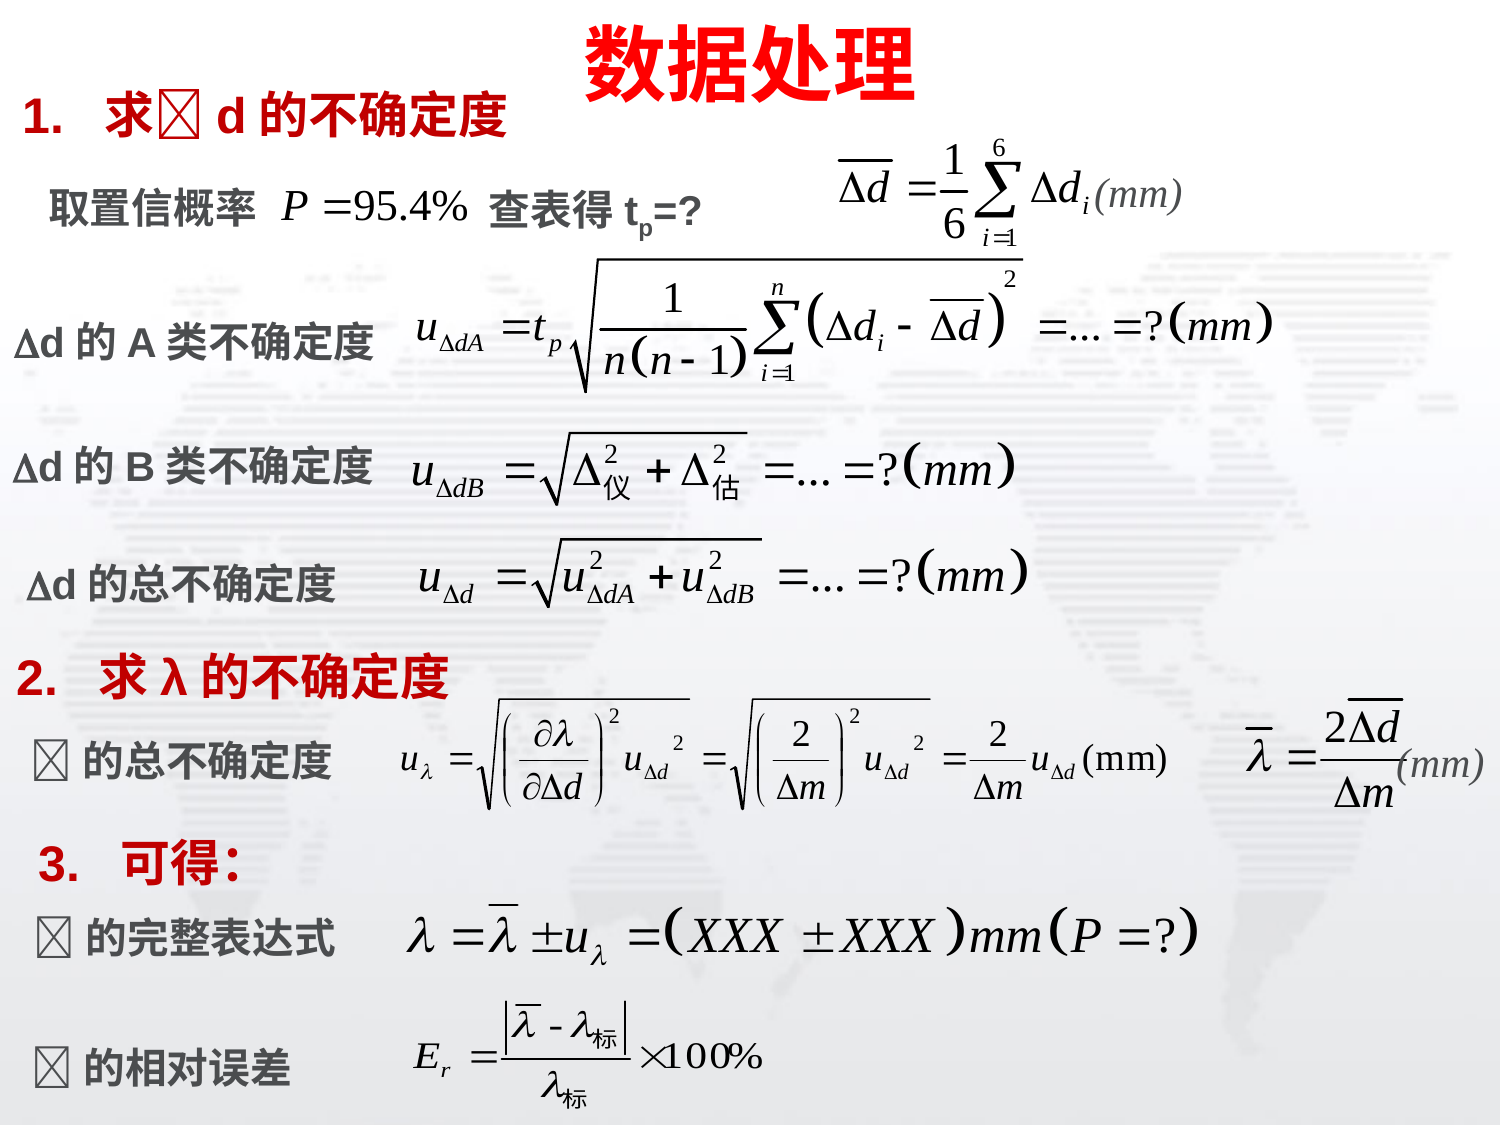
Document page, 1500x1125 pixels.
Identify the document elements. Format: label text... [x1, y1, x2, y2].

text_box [395, 690, 1174, 818]
text_box 3. 可得： [24, 805, 286, 899]
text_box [831, 126, 1103, 249]
text_box d的A类不确定度 [0, 308, 391, 373]
text_box (mm) [1103, 143, 1198, 224]
picture [0, 1, 1500, 1125]
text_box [405, 993, 770, 1119]
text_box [398, 892, 1205, 982]
text_box 查表得tp=? [474, 176, 718, 249]
text_box 取置信概率 [33, 173, 272, 239]
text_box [411, 527, 1034, 620]
text_box d的B类不确定度 [0, 432, 389, 498]
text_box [1238, 690, 1417, 818]
text_box 的总不确定度 [15, 727, 348, 793]
text_box 的完整表达式 [19, 904, 351, 970]
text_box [273, 180, 479, 232]
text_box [409, 249, 1277, 403]
text_box 2. 求λ的不确定度 [1, 620, 465, 713]
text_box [404, 420, 1022, 518]
text_box d的总不确定度 [11, 550, 353, 616]
text_box 的相对误差 [17, 1034, 308, 1100]
text_box 1. 求d的不确定度 [8, 57, 524, 151]
text_box (mm) [1417, 713, 1500, 794]
text_box 数据处理 [242, 5, 1258, 120]
